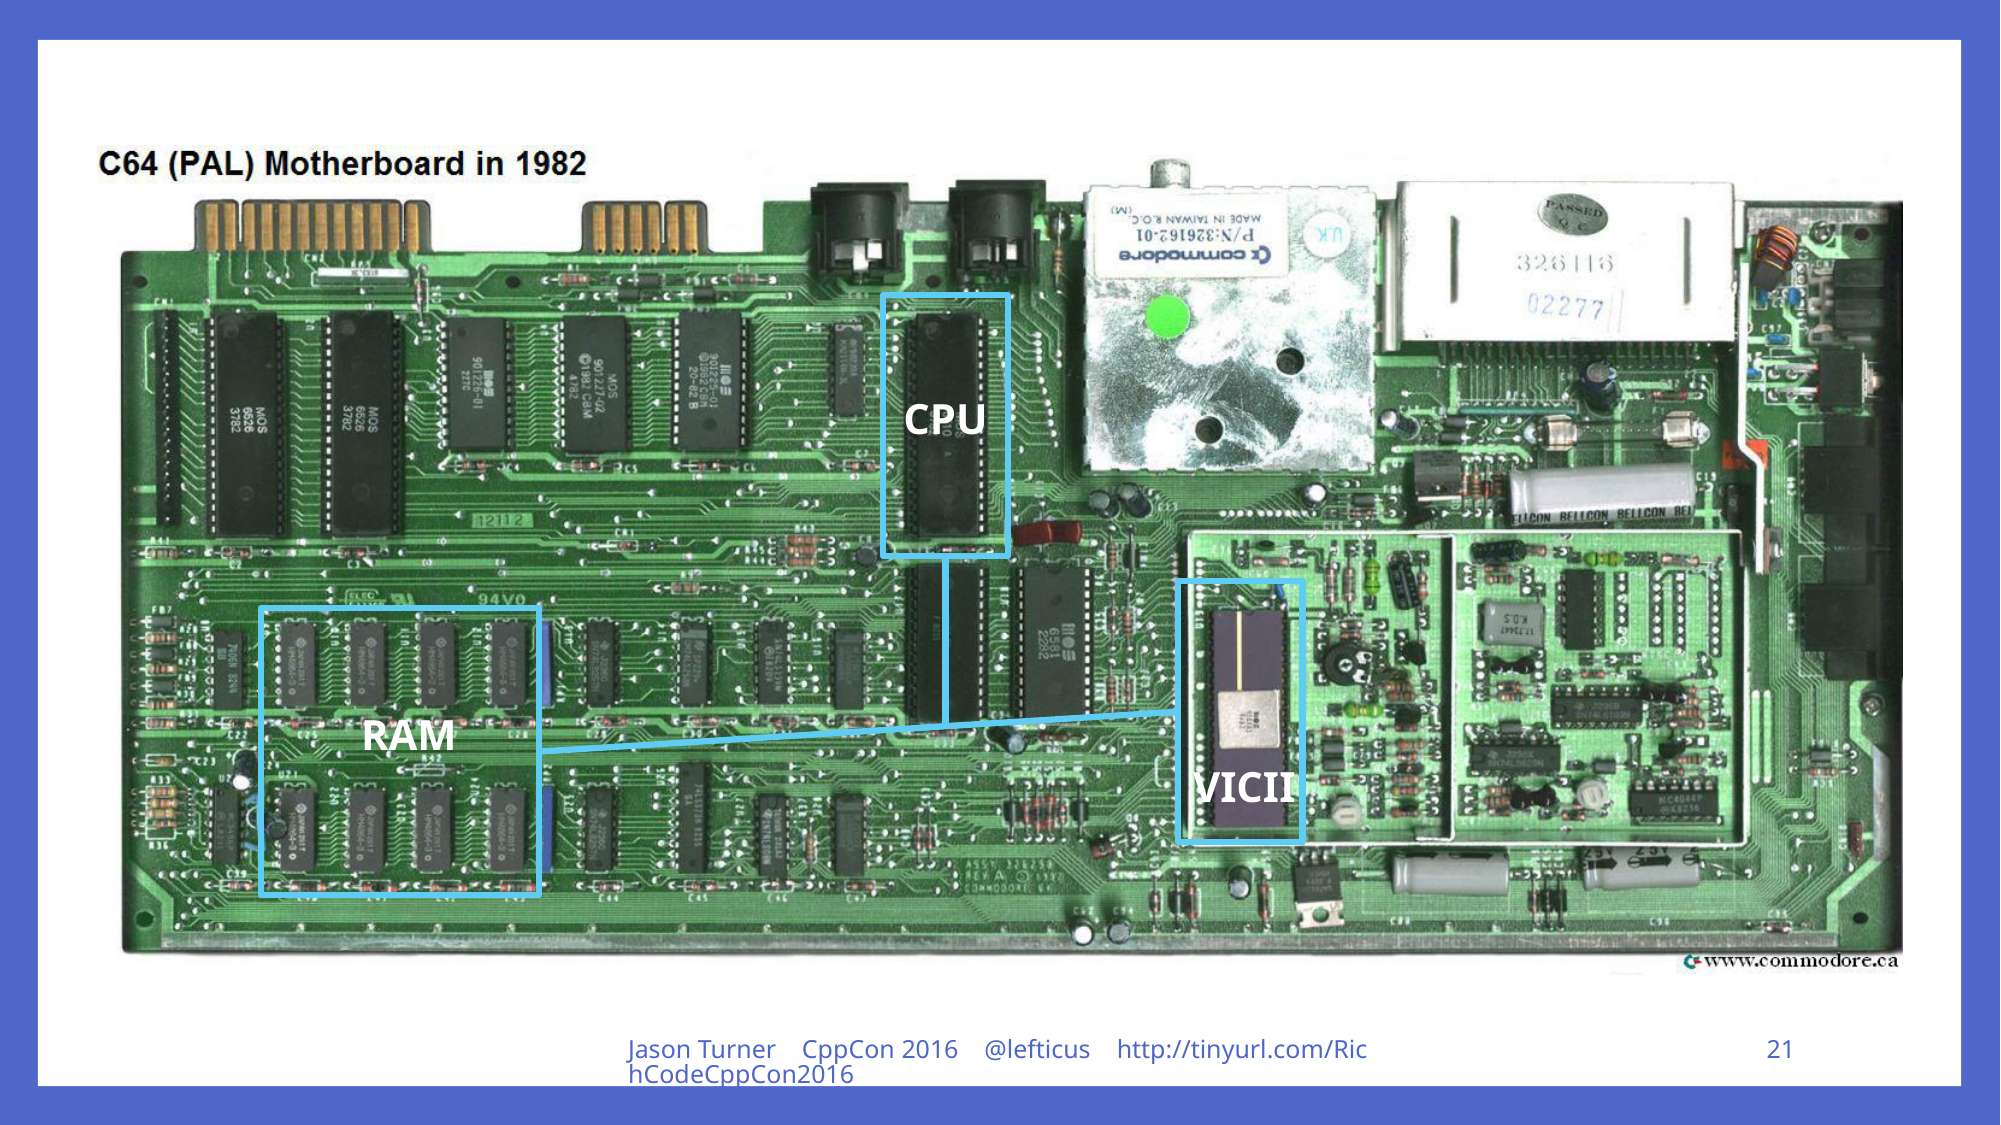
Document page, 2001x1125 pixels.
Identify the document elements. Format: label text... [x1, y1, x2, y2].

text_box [538, 711, 1179, 752]
slide_number 21 [1530, 1020, 1811, 1081]
picture [97, 145, 1903, 980]
footer Jason Turner CppCon 2016 @lefticus http://tinyurl.com/RichCodeCppCon2016 [613, 1020, 1387, 1081]
